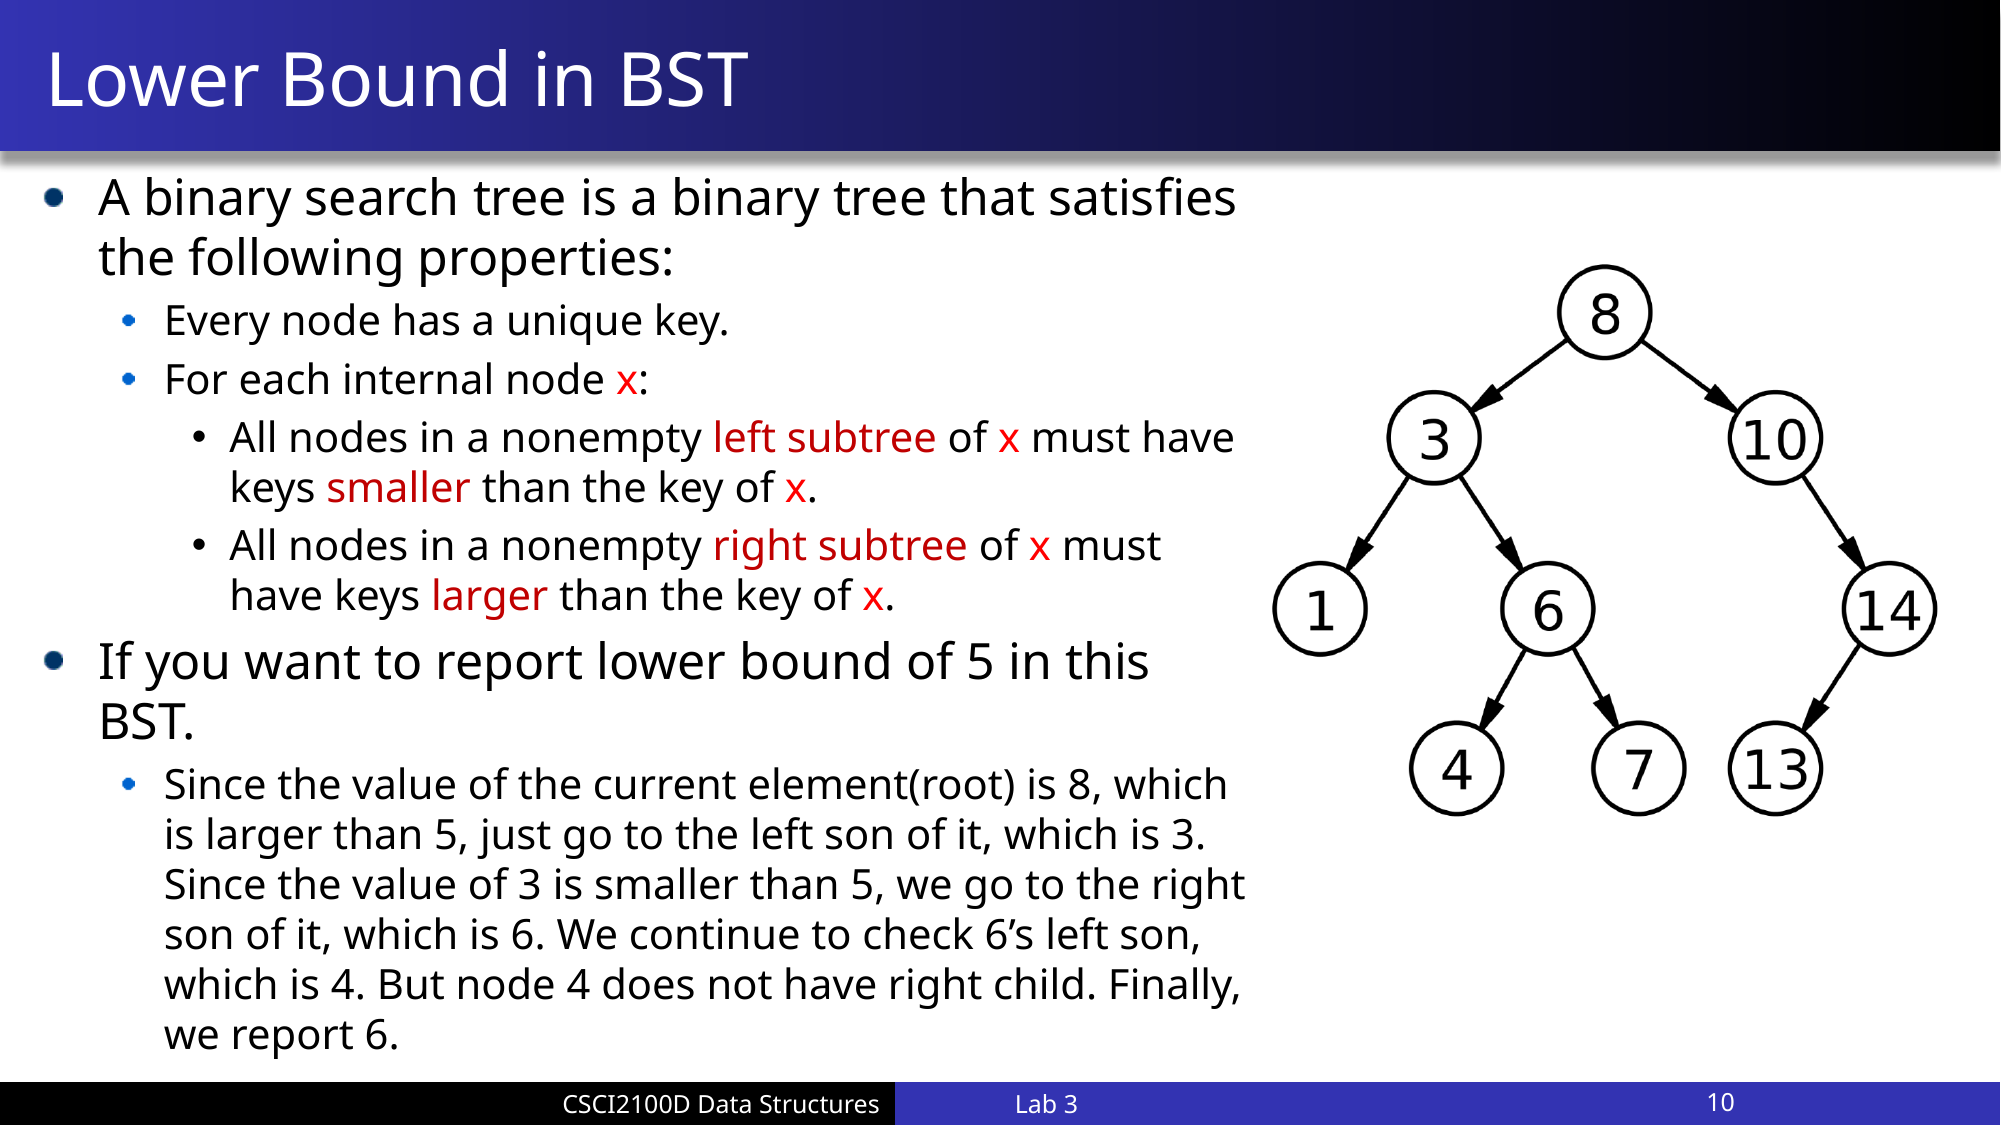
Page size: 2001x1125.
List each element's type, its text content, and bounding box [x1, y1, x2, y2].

picture [41, 648, 63, 670]
footer Lab 3 [999, 1082, 1662, 1125]
picture [116, 368, 135, 387]
picture [41, 185, 63, 207]
title Lower Bound in BST [0, 2, 2000, 151]
picture [116, 773, 135, 792]
picture [1262, 255, 1947, 825]
text_box A binary search tree is a binary tree that satisfies the following properties: Every node has a unique key. For each internal node x: All nodes in a nonempty left subtree of x must have keys smaller than the key of x. All nodes in a nonempty right subtree of x must have keys larger than the key of x. If you want to report lower bound of 5 in this BST. Since the value of the current element(root) is 8, which is larger than 5, just go to the left son of it, which is 3. Since the value of 3 is smaller than 5, we go to the right son of it, which is 6. We continue to check 6’s left son, which is 4. But node 4 does not have right child. Finally, we report 6. [26, 158, 1264, 967]
slide_number 10 [1662, 1082, 1750, 1125]
picture [116, 310, 135, 328]
